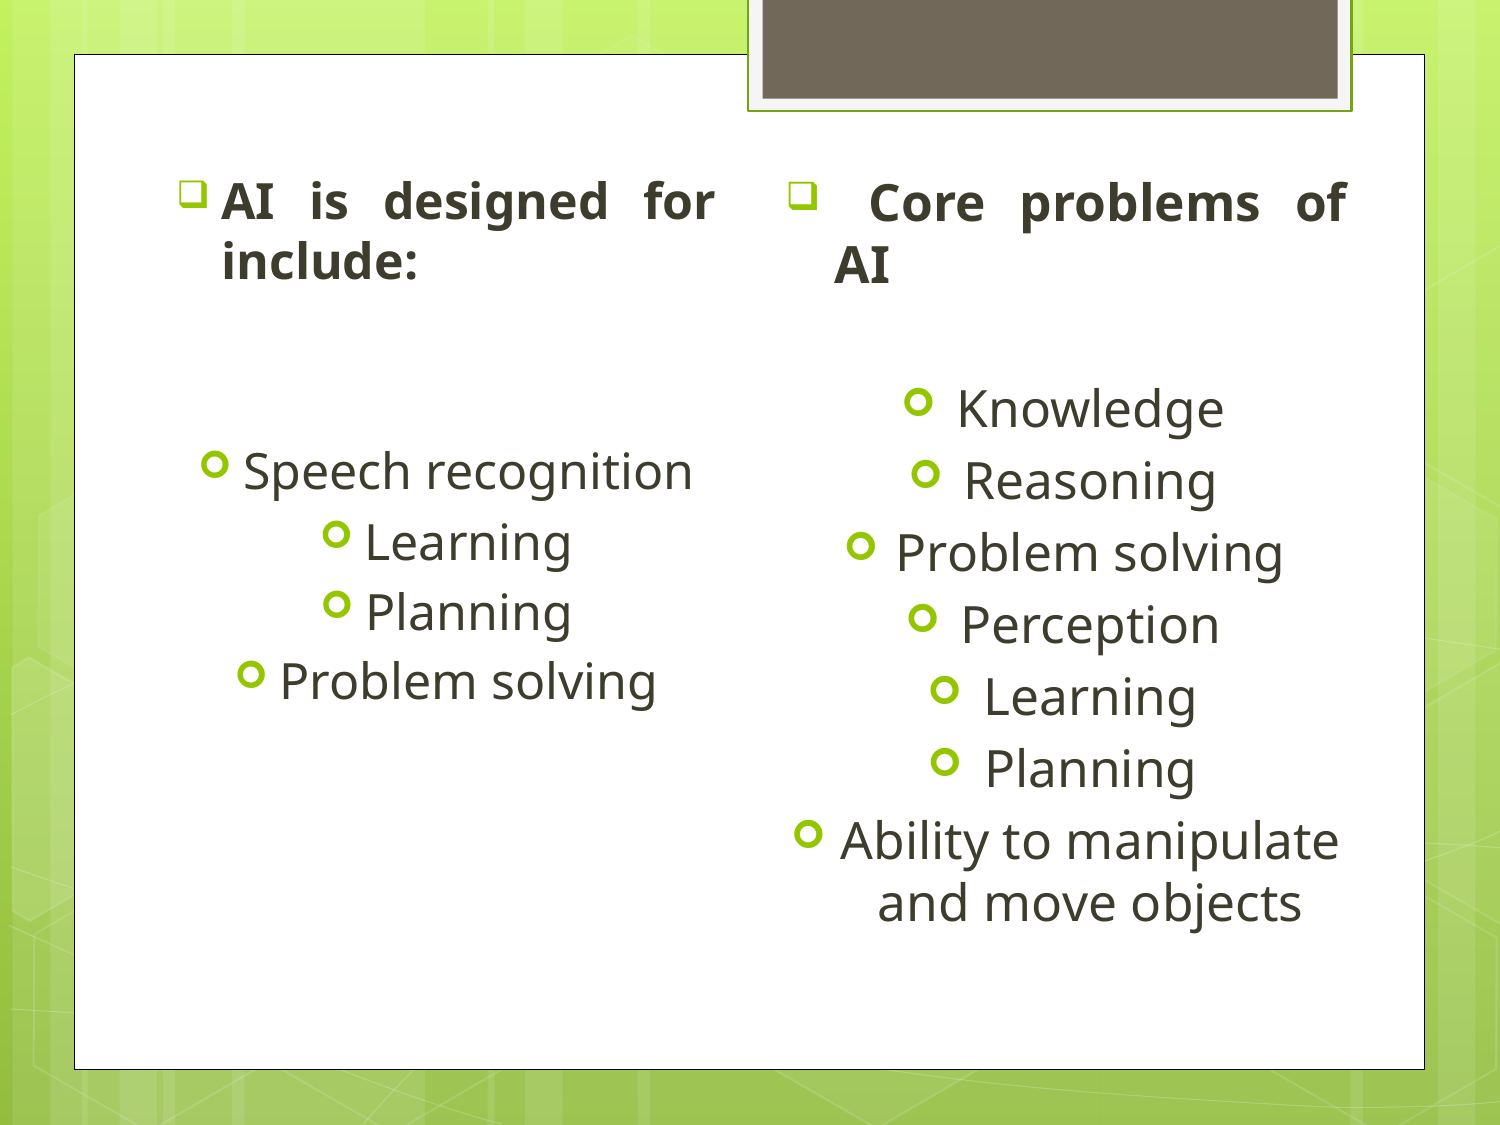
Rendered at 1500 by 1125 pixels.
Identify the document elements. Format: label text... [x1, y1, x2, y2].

list Core problems of AI Knowledge Reasoning Problem solving Perception Learning Planning Ability to manipulate and move objects [761, 162, 1363, 950]
list AI is designed for include: Speech recognition Learning Planning Problem solving [150, 162, 732, 953]
title [200, 37, 1353, 225]
